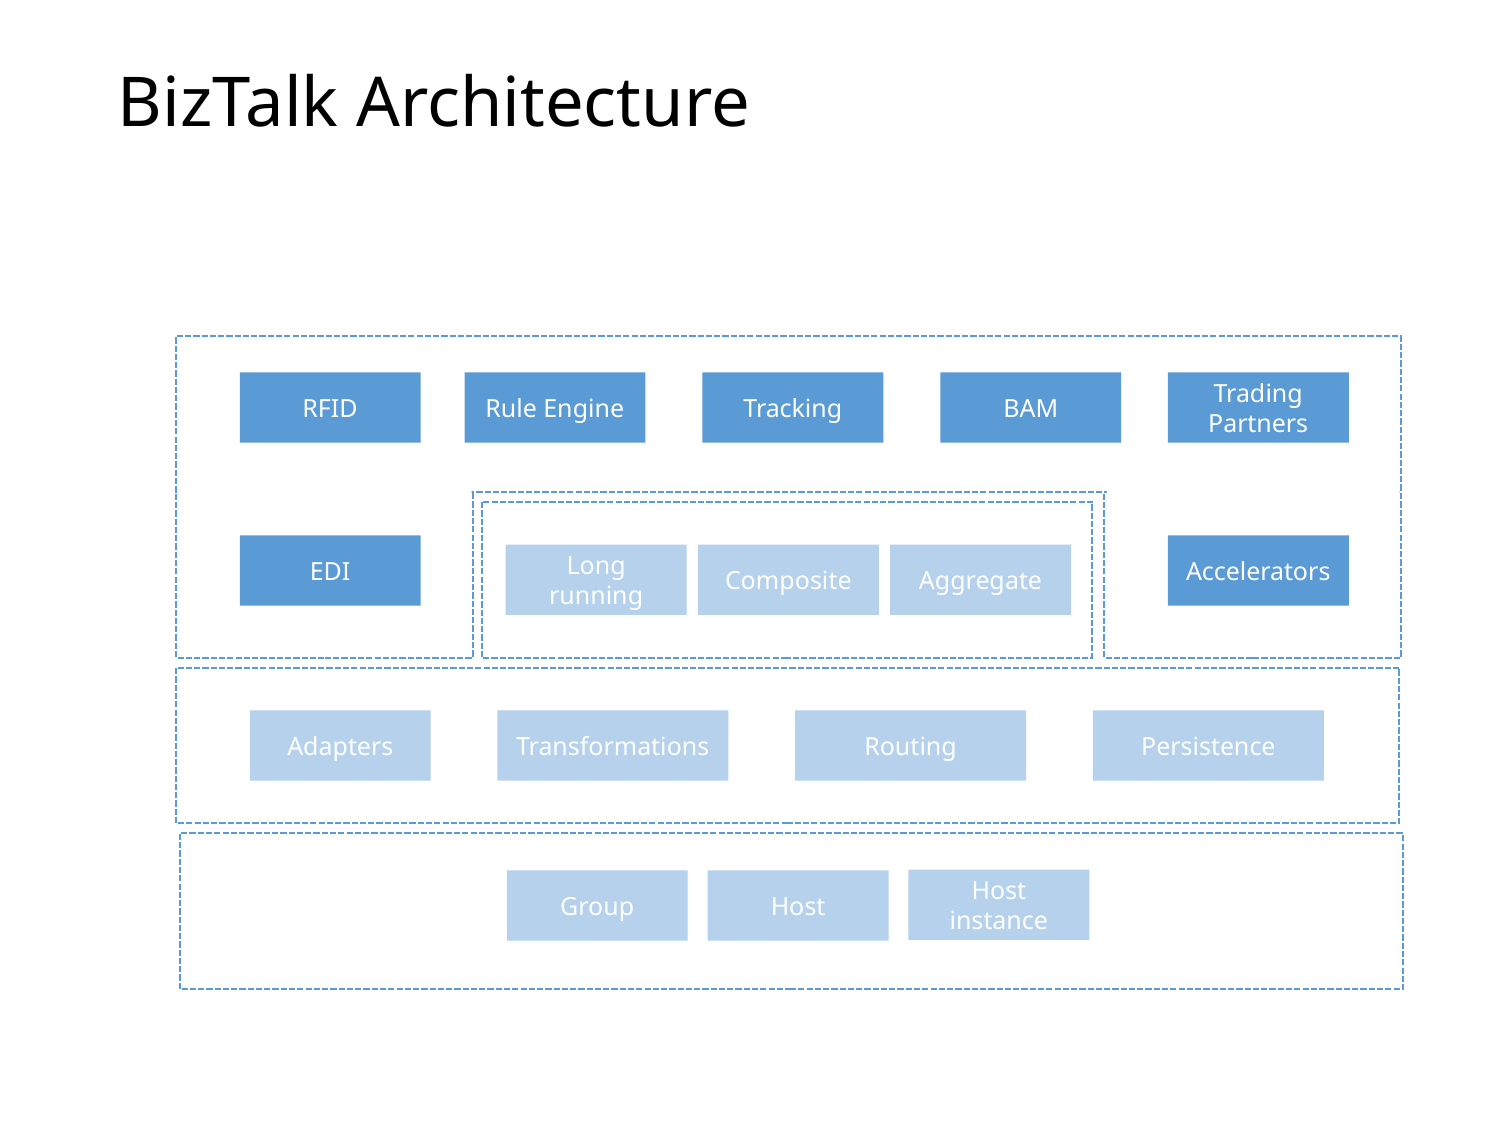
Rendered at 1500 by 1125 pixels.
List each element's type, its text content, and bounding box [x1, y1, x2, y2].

text_box BizTalk Architecture [103, 59, 1397, 278]
text_box [215, 691, 1375, 800]
text_box [218, 859, 1378, 969]
text_box [175, 667, 1400, 824]
text_box Hosting [179, 832, 1404, 990]
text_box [176, 335, 1401, 658]
